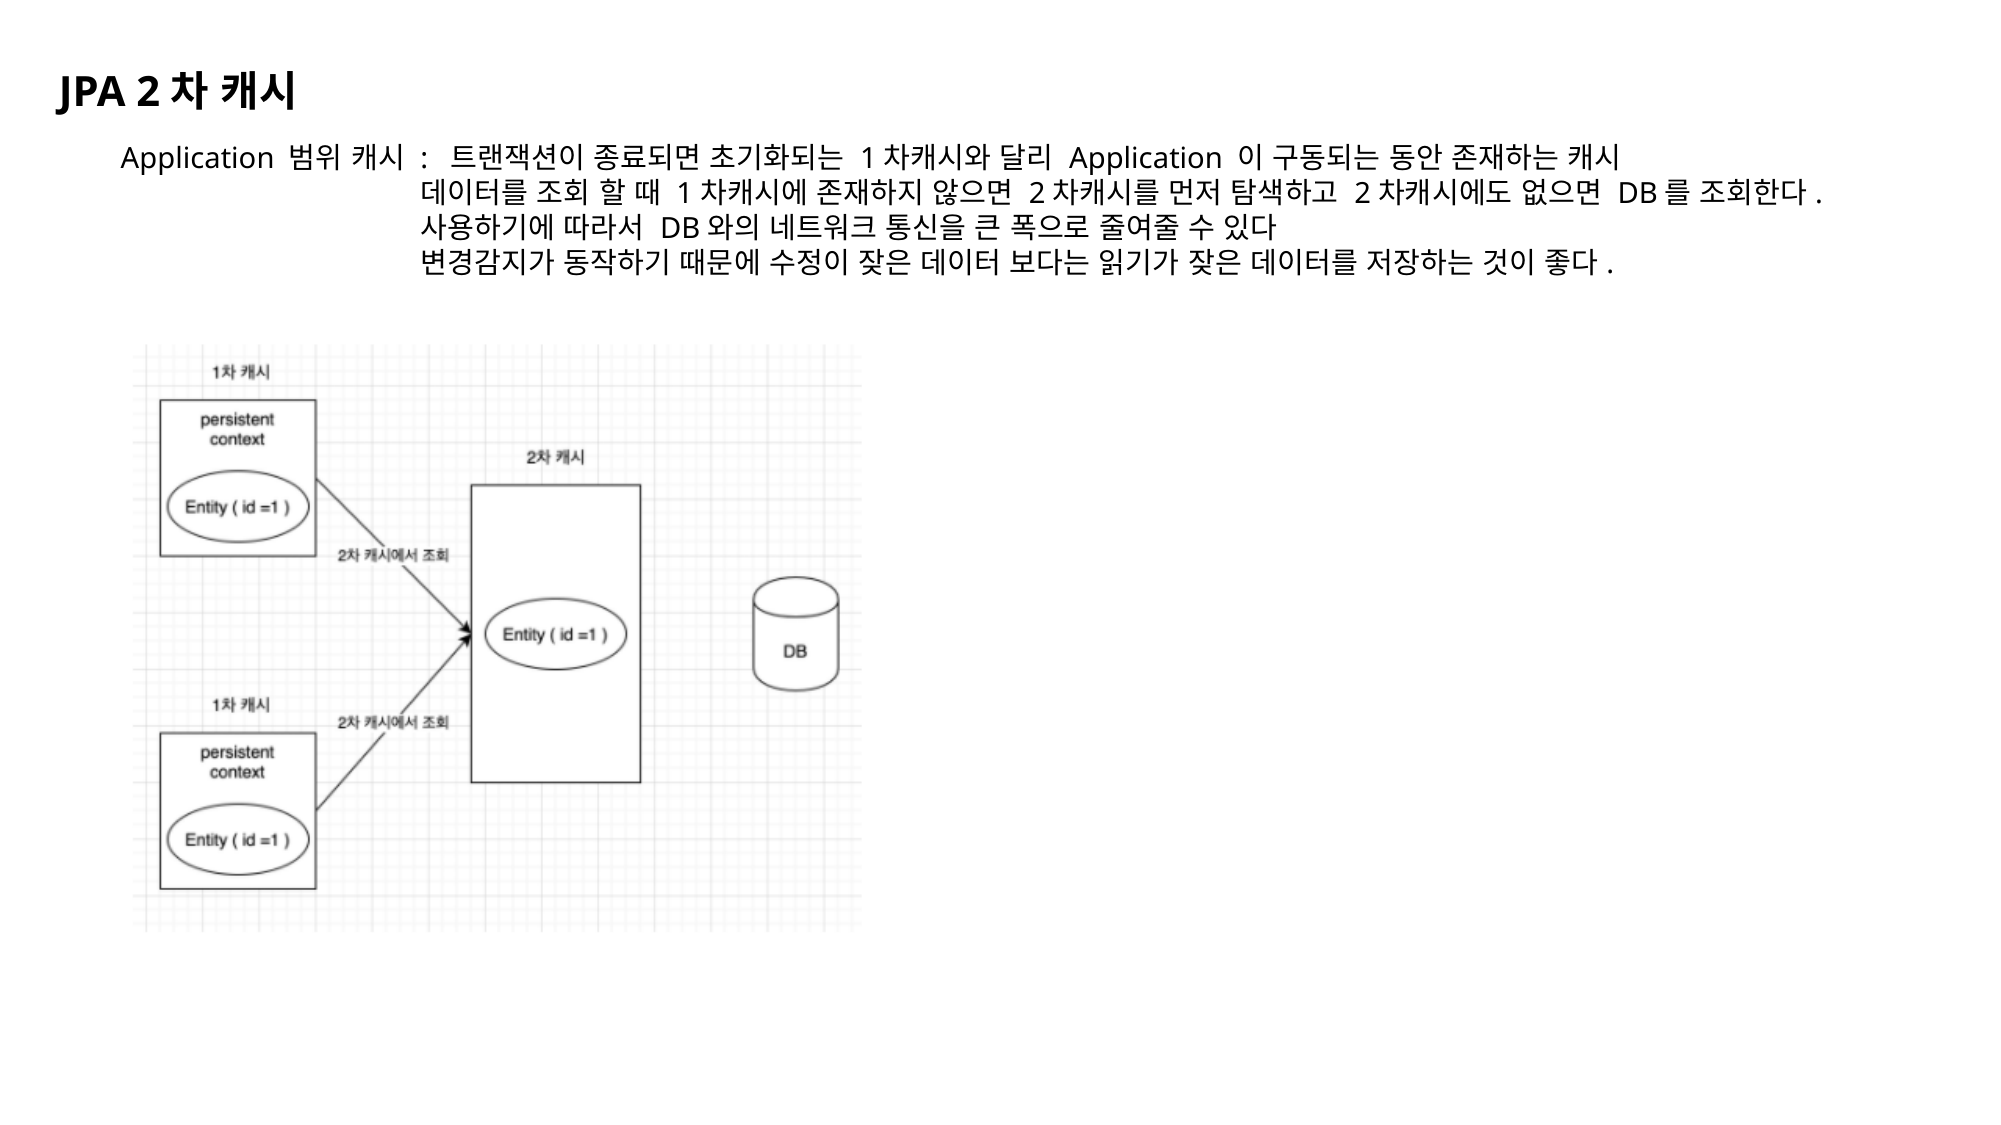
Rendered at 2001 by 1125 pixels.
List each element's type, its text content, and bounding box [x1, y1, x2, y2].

text_box JPA 2차 캐시 [44, 57, 661, 123]
text_box Application 범위 캐시 : 트랜잭션이 종료되면 초기화되는 1차캐시와 달리 Application 이 구동되는 동안 존재하는 캐시 데이터를 조회 할 때 1차캐시에 존재하지 않으면 2차캐시를 먼저 탐색하고 2차캐시에도 없으면 DB를 조회한다. 사용하기에 따라서 DB와의 네트워크 통신을 큰 폭으로 줄여줄 수 있다 변경감지가 동작하기 때문에 수정이 잦은 데이터 보다는 읽기가 잦은 데이터를 저장하는 것이 좋다. [105, 131, 1969, 287]
picture [127, 329, 876, 937]
